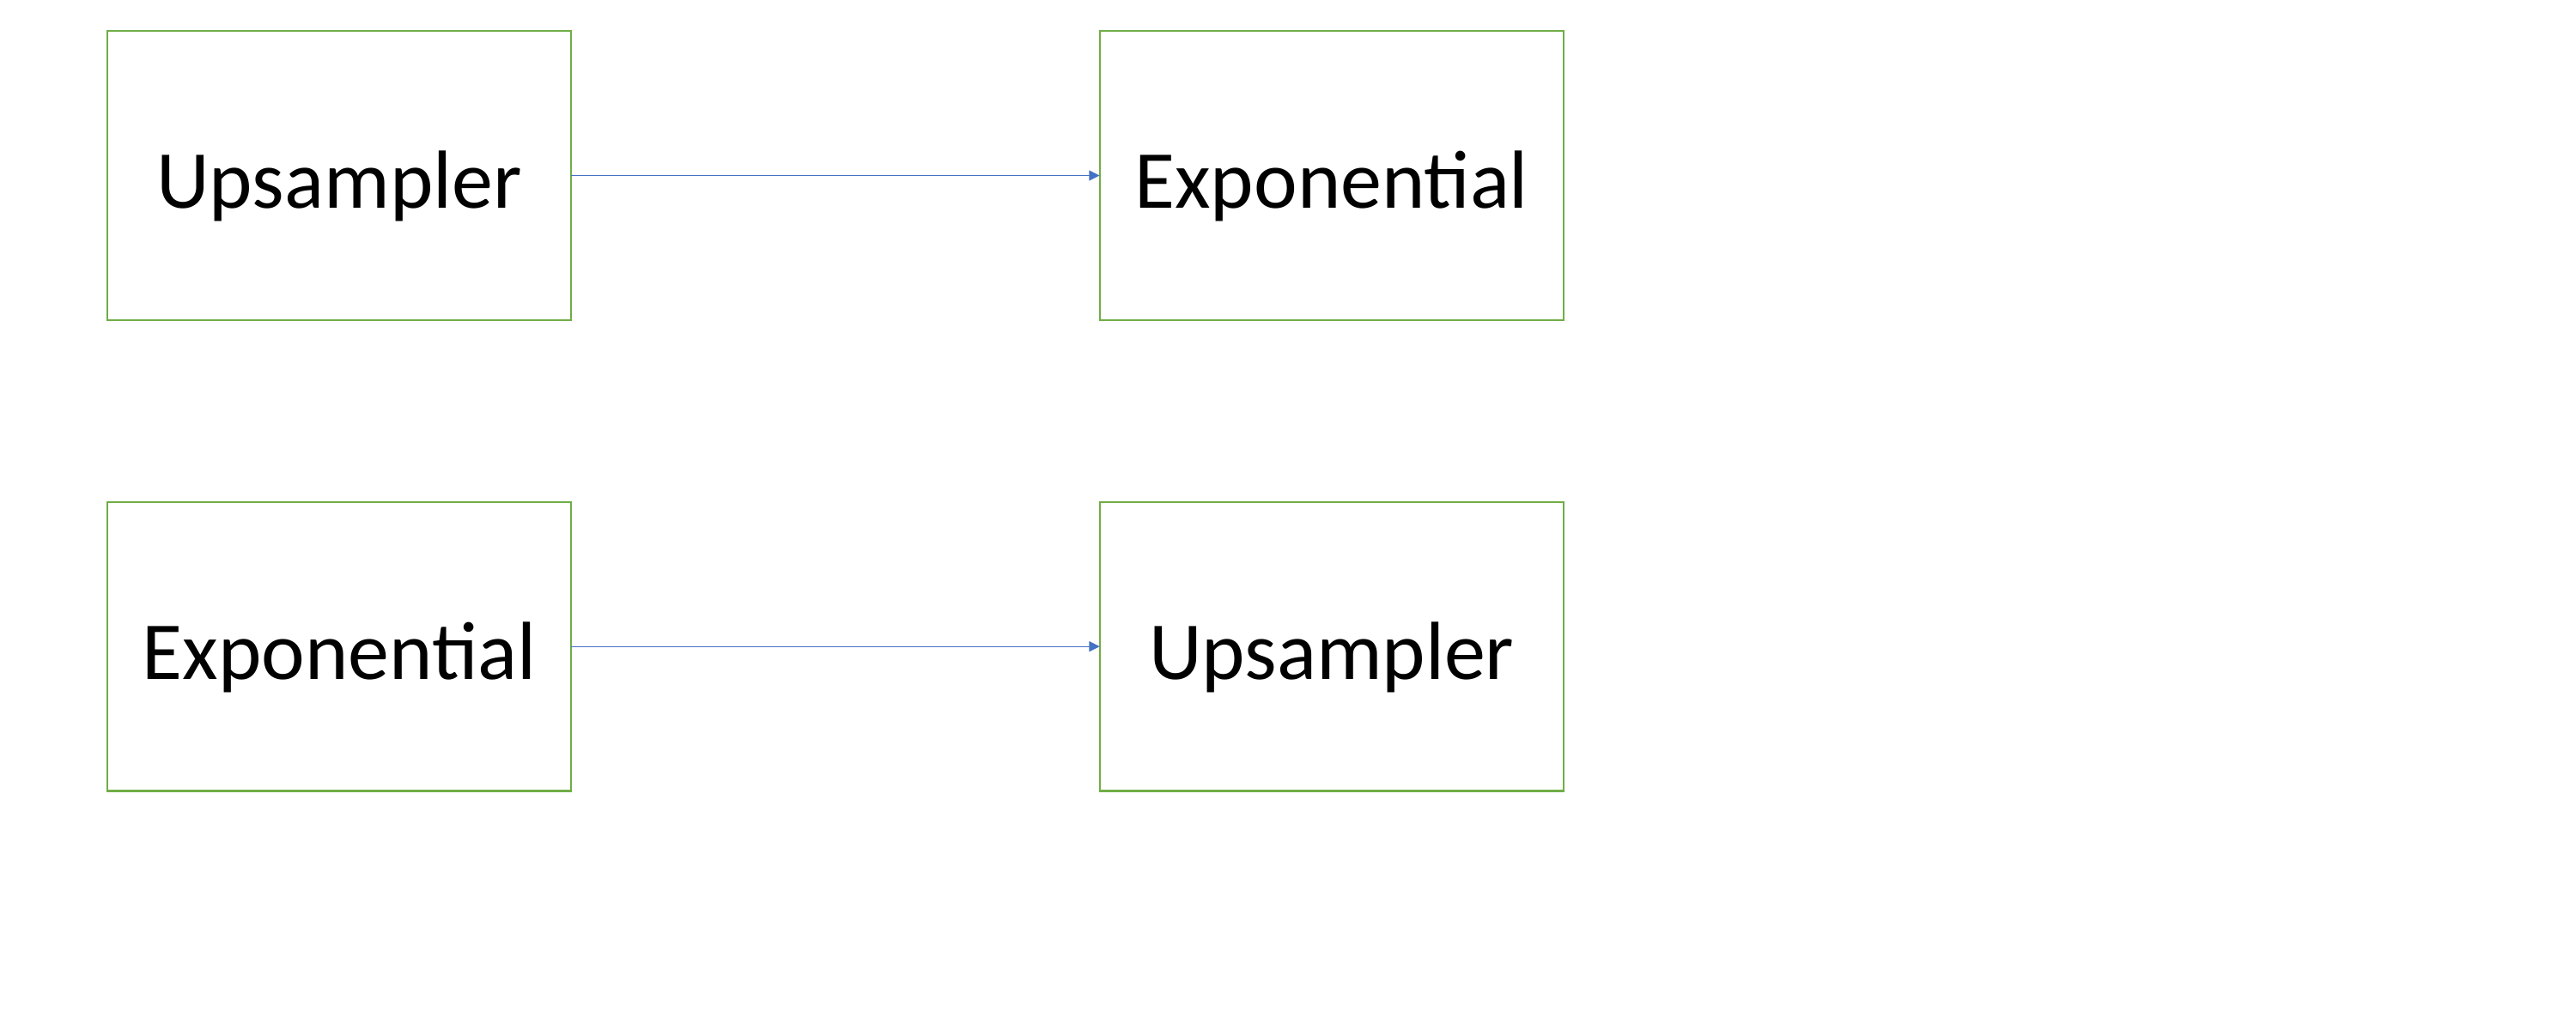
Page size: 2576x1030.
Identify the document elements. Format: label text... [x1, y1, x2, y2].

text_box Exponential [106, 501, 572, 792]
text_box Exponential [1099, 30, 1564, 321]
text_box Upsampler [106, 30, 572, 321]
text_box Upsampler [1099, 501, 1564, 792]
